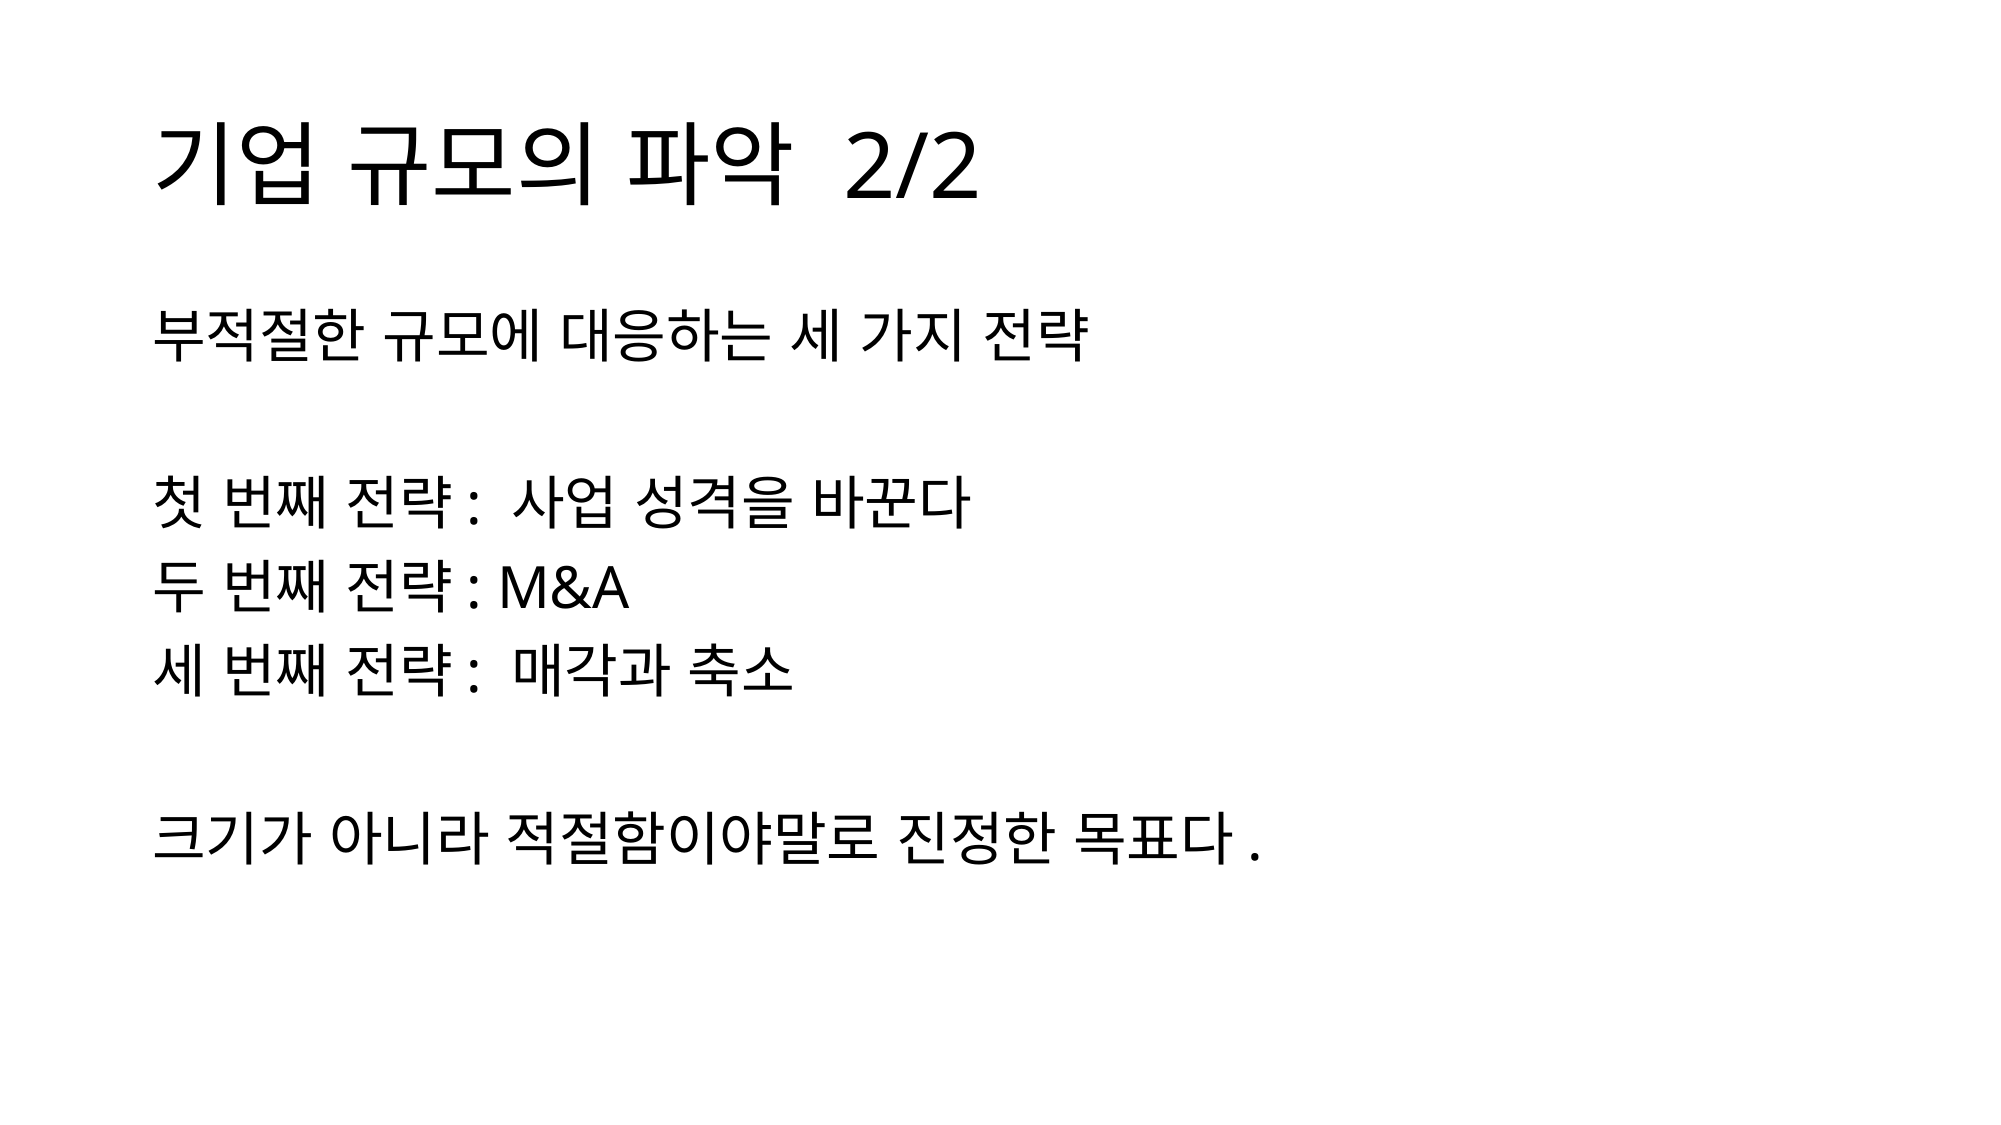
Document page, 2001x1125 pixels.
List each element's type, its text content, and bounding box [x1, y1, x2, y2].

list 부적절한 규모에 대응하는 세 가지 전략 첫 번째 전략: 사업 성격을 바꾼다 두 번째 전략: M&A 세 번째 전략: 매각과 축소 크기가 아니라 적절함이야말로 진정한 목표다. [137, 299, 1863, 1014]
title 기업 규모의 파악 2/2 [137, 59, 1863, 278]
